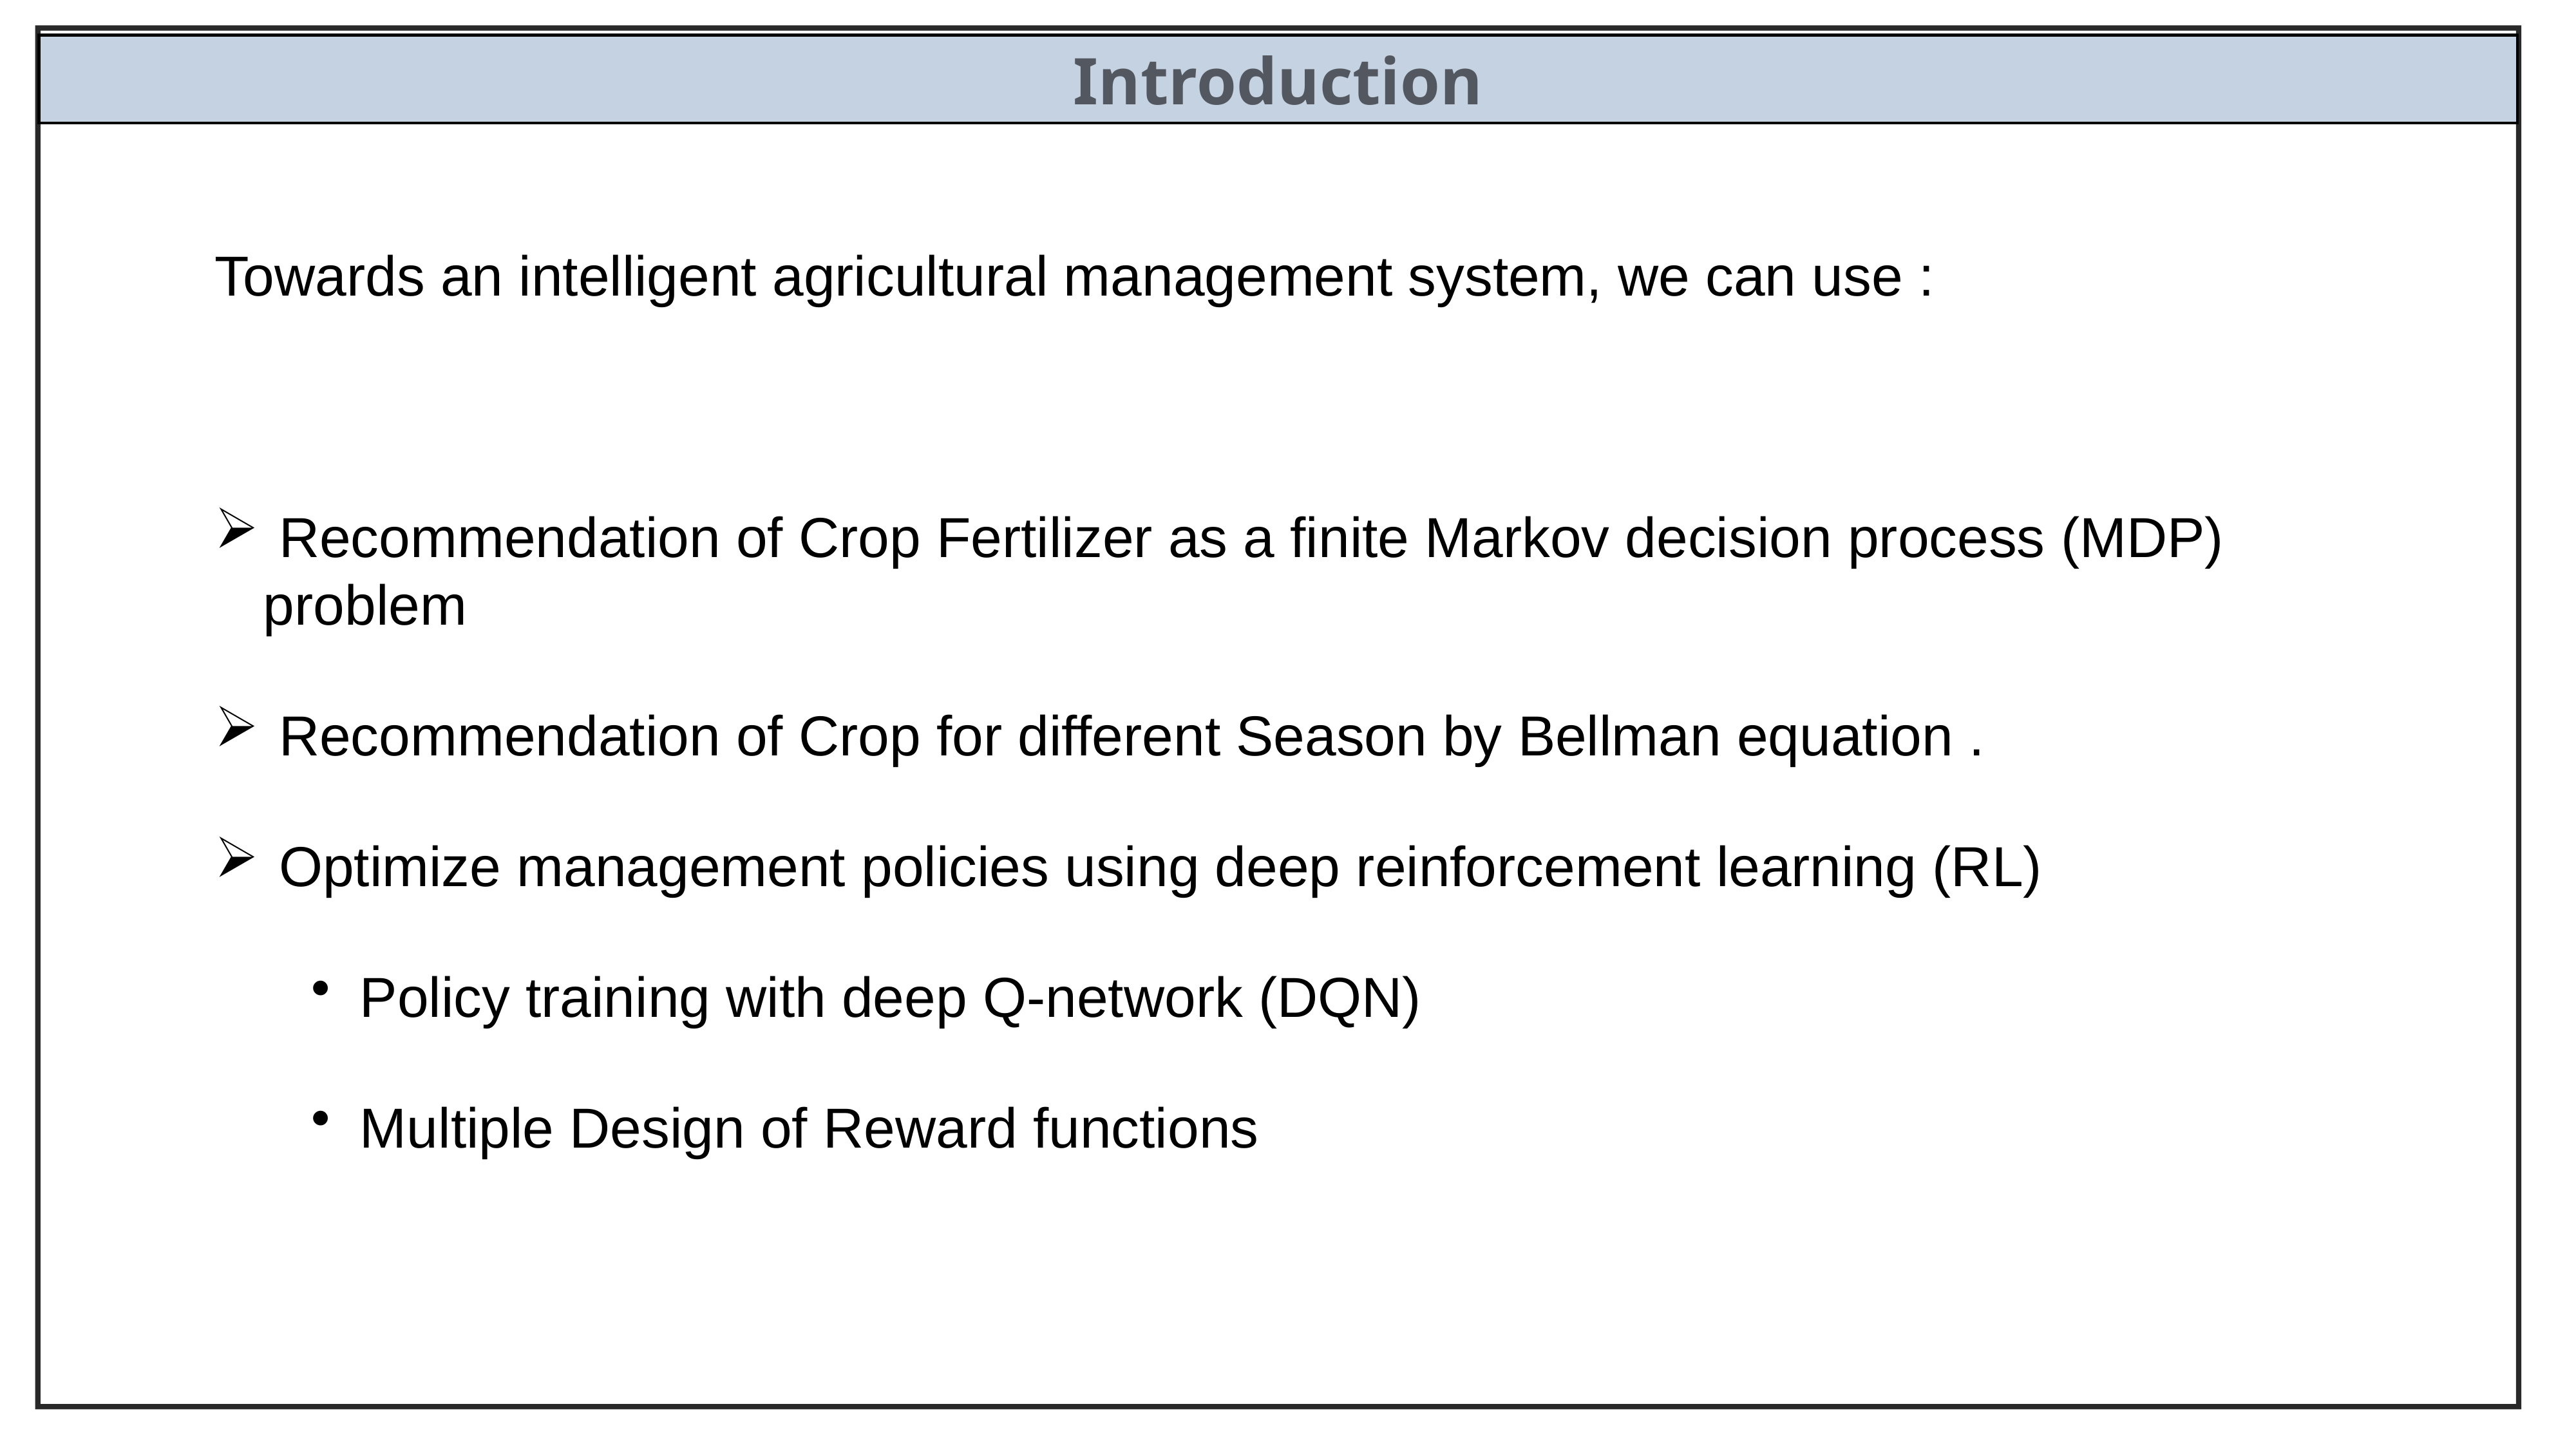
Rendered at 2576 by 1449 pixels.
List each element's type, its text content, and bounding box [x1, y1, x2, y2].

text_box Towards an intelligent agricultural management system, we can use : Recommendation of Crop Fertilizer as a finite Markov decision process (MDP) problem Recommendation of Crop for different Season by Bellman equation . Optimize management policies using deep reinforcement learning (RL) Policy training with deep Q-network (DQN) Multiple Design of Reward functions [209, 234, 2347, 1164]
text_box Introduction [39, 35, 2518, 123]
text_box [37, 28, 2519, 1407]
